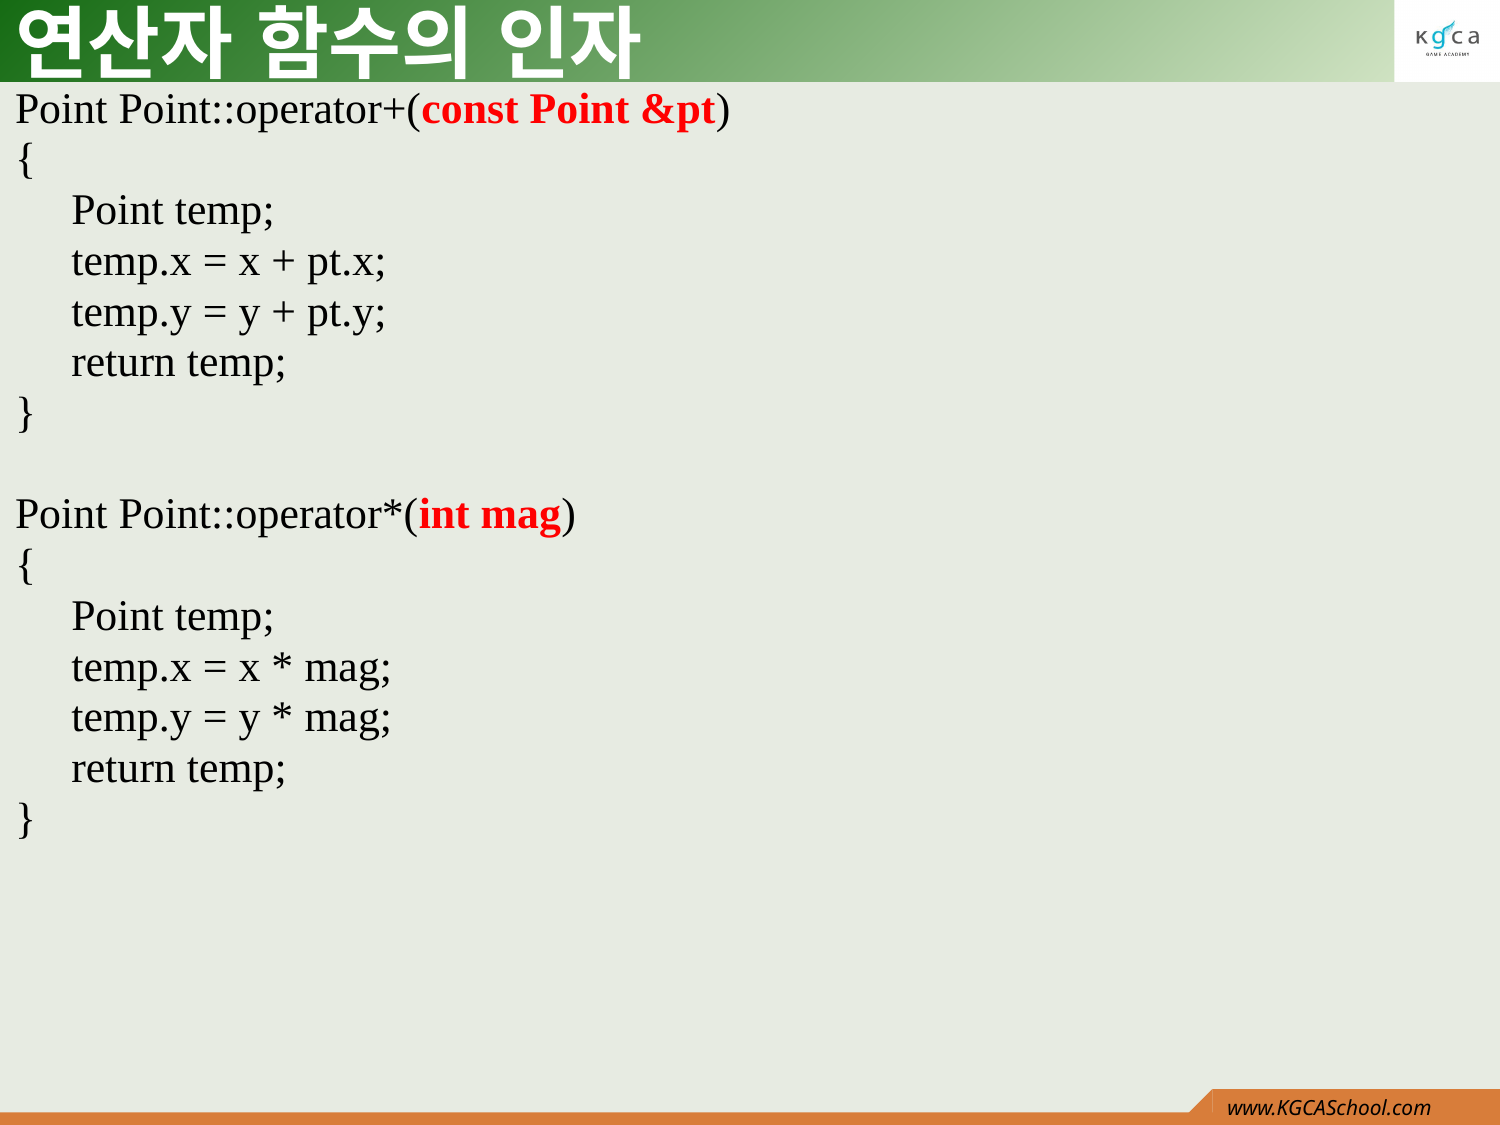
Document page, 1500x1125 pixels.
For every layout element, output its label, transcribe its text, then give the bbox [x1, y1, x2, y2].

list Point Point::operator+(const Point &pt) { Point temp; temp.x = x + pt.x; temp.y = y + pt.y; return temp; } Point Point::operator*(int mag) { Point temp; temp.x = x * mag; temp.y = y * mag; return temp; } [0, 82, 1500, 1055]
title 연산자 함수의 인자 [0, 0, 1388, 82]
picture [1394, 0, 1500, 82]
